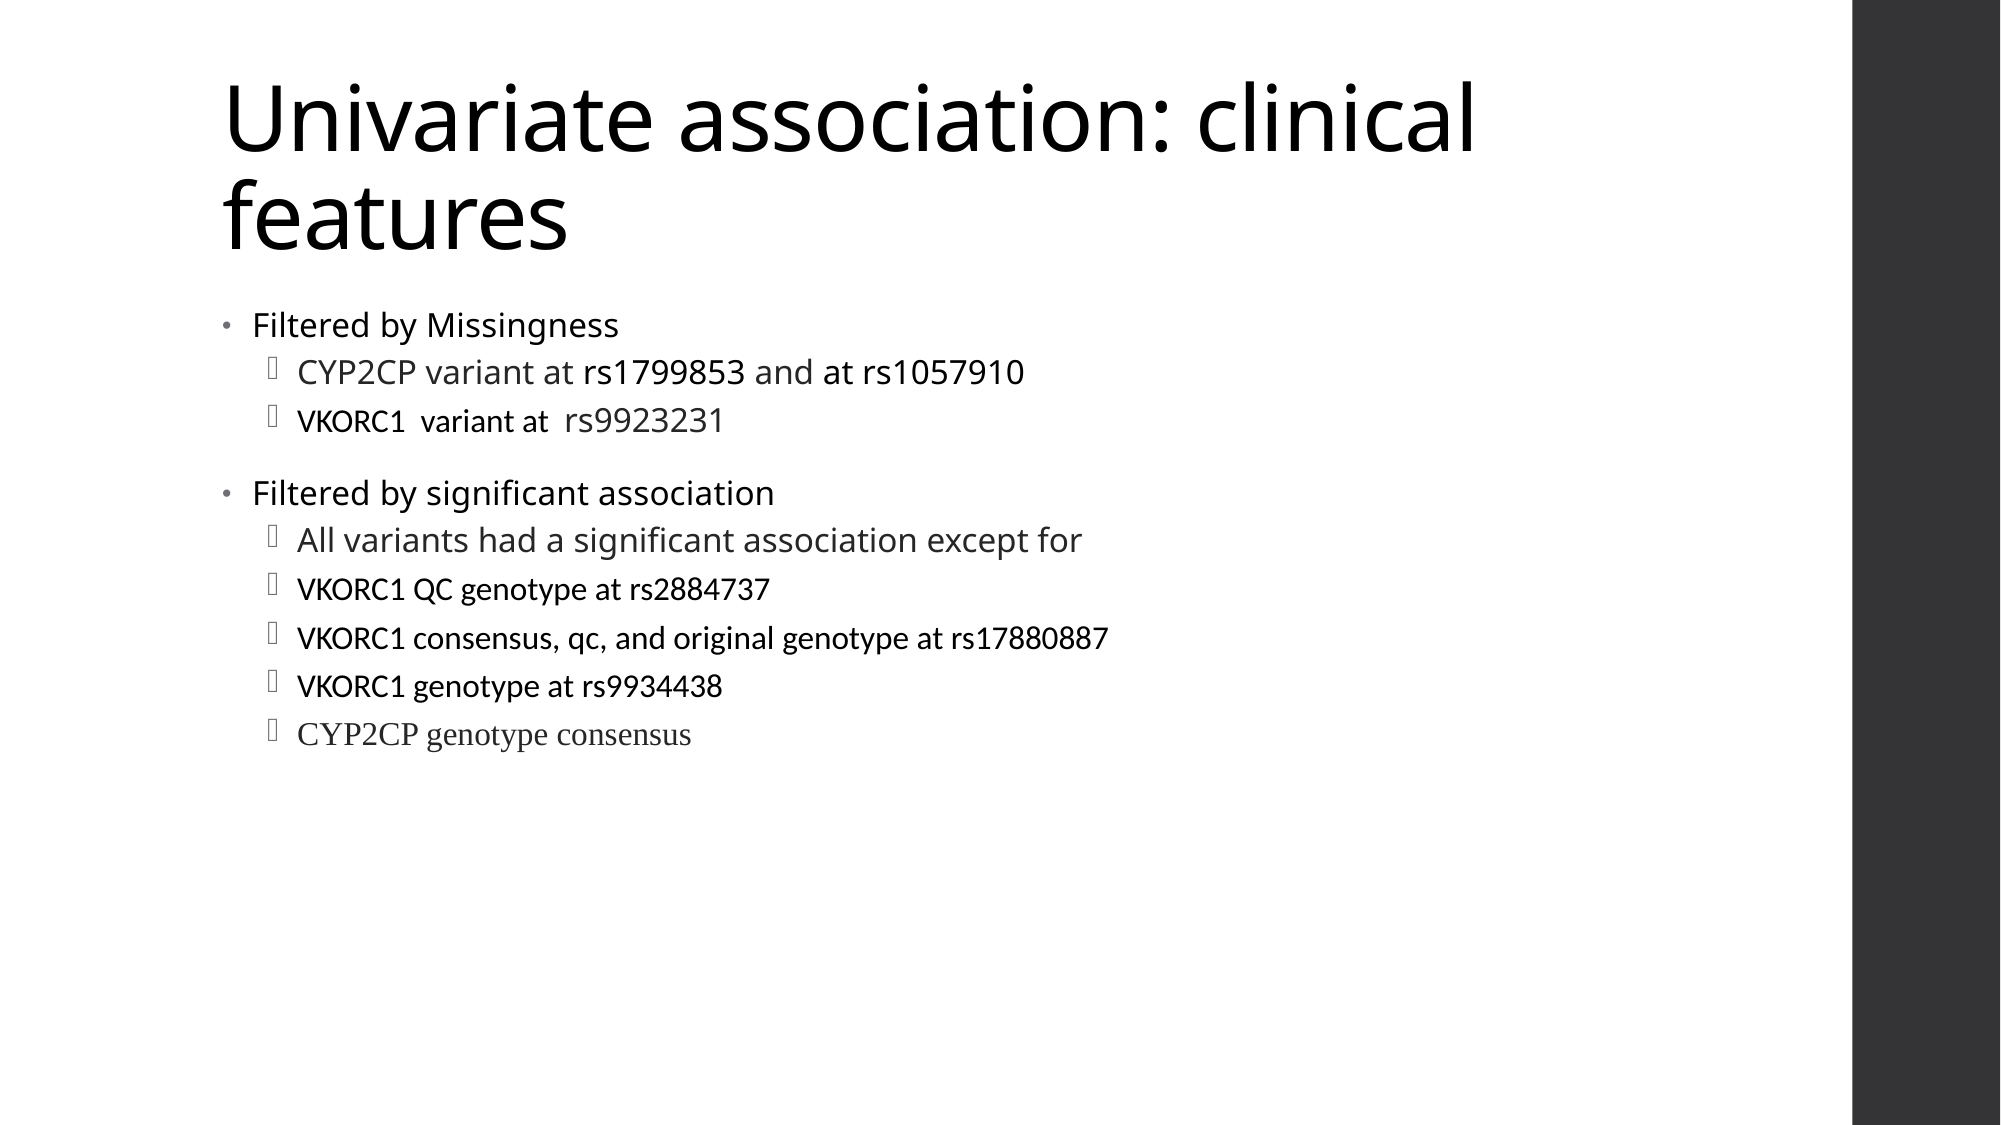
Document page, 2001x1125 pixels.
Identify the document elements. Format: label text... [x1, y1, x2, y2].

list Filtered by Missingness CYP2CP variant at rs1799853 and at rs1057910 VKORC1 variant at rs9923231 Filtered by significant association All variants had a significant association except for VKORC1 QC genotype at rs2884737 VKORC1 consensus, qc, and original genotype at rs17880887 VKORC1 genotype at rs9934438 CYP2CP genotype consensus [206, 299, 1617, 1014]
title Univariate association: clinical features [206, 60, 1797, 278]
